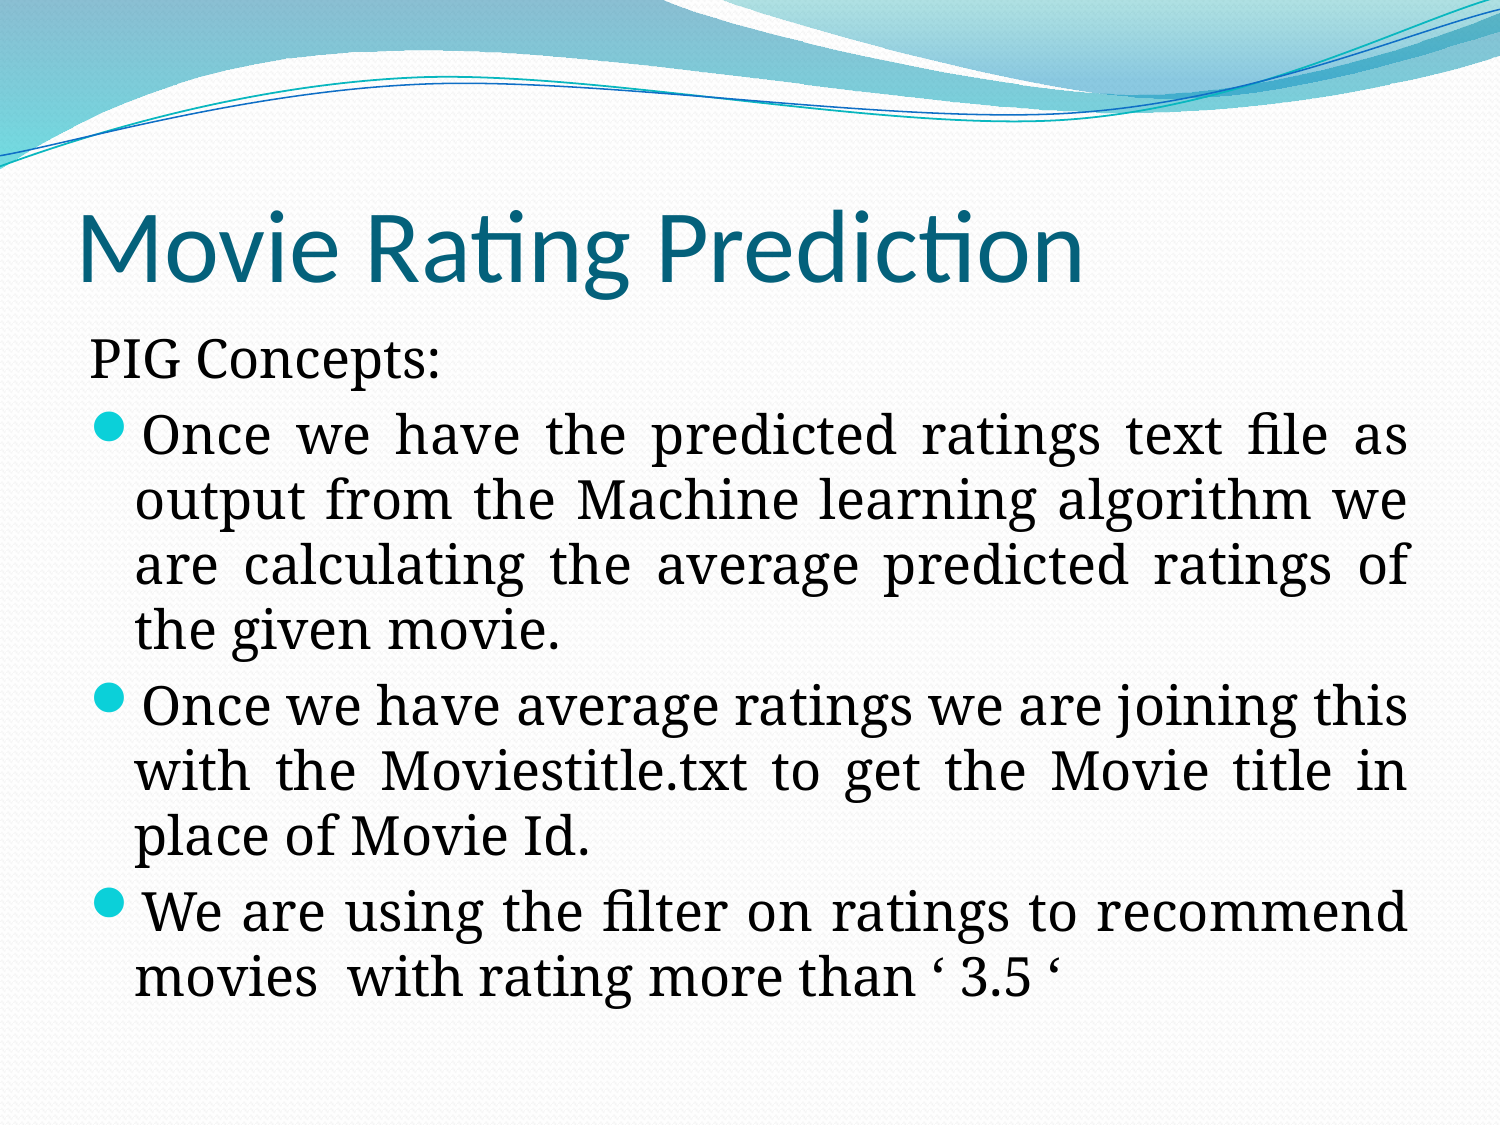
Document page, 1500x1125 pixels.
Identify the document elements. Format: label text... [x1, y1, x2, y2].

title Movie Rating Prediction [75, 115, 1425, 303]
list PIG Concepts: Once we have the predicted ratings text file as output from the Machine learning algorithm we are calculating the average predicted ratings of the given movie. Once we have average ratings we are joining this with the Moviestitle.txt to get the Movie title in place of Movie Id. We are using the filter on ratings to recommend movies with rating more than ‘ 3.5 ‘ [75, 317, 1425, 1038]
